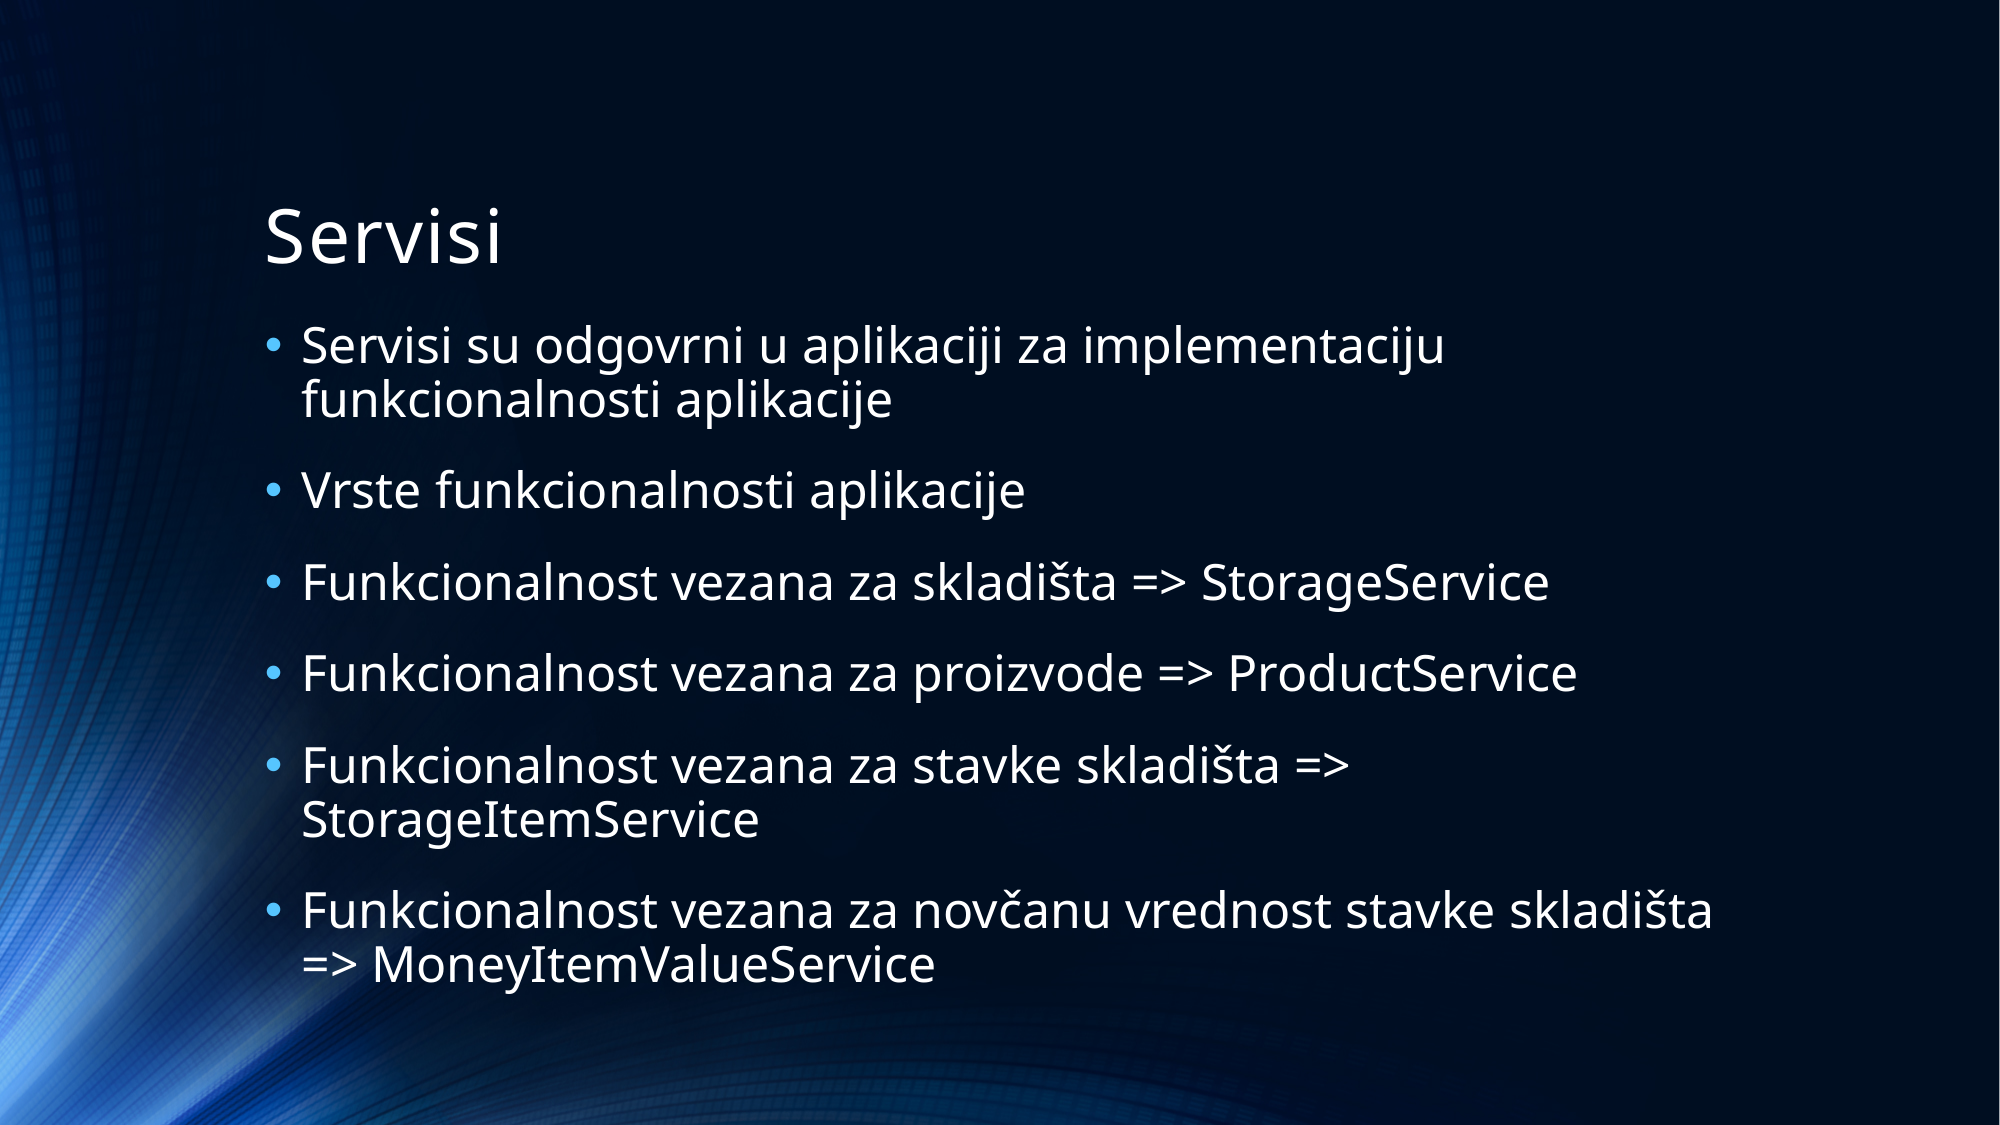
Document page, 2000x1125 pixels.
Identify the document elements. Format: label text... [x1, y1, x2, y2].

title Servisi [249, 62, 1750, 288]
picture [0, 0, 2000, 1125]
list Servisi su odgovrni u aplikaciji za implementaciju funkcionalnosti aplikacije Vrste funkcionalnosti aplikacije Funkcionalnost vezana za skladišta => StorageService Funkcionalnost vezana za proizvode => ProductService Funkcionalnost vezana za stavke skladišta => StorageItemService Funkcionalnost vezana za novčanu vrednost stavke skladišta => MoneyItemValueService [249, 312, 1749, 988]
